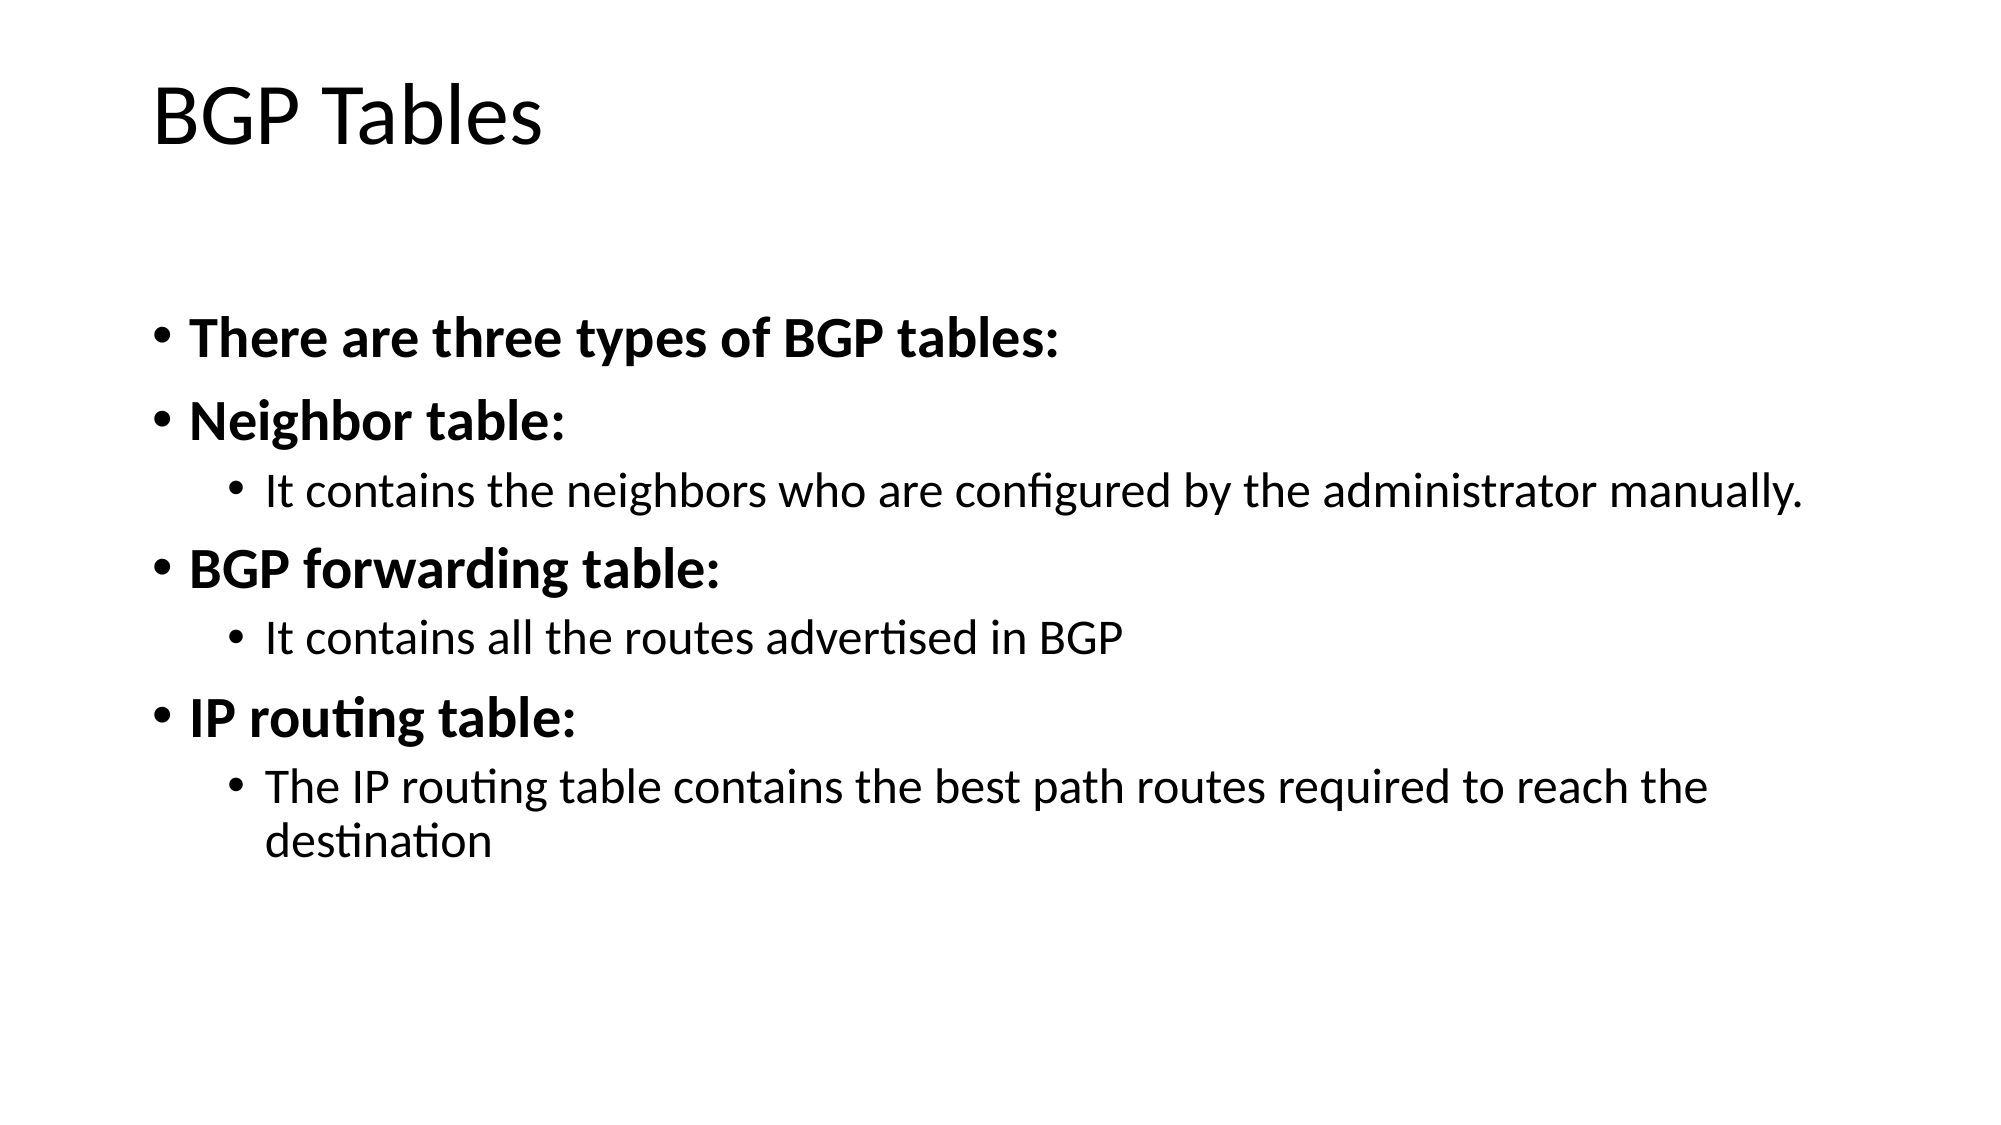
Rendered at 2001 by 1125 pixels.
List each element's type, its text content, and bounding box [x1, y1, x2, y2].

list There are three types of BGP tables: Neighbor table: It contains the neighbors who are configured by the administrator manually. BGP forwarding table: It contains all the routes advertised in BGP IP routing table: The IP routing table contains the best path routes required to reach the destination [137, 299, 1863, 1014]
title BGP Tables [137, 59, 1863, 278]
